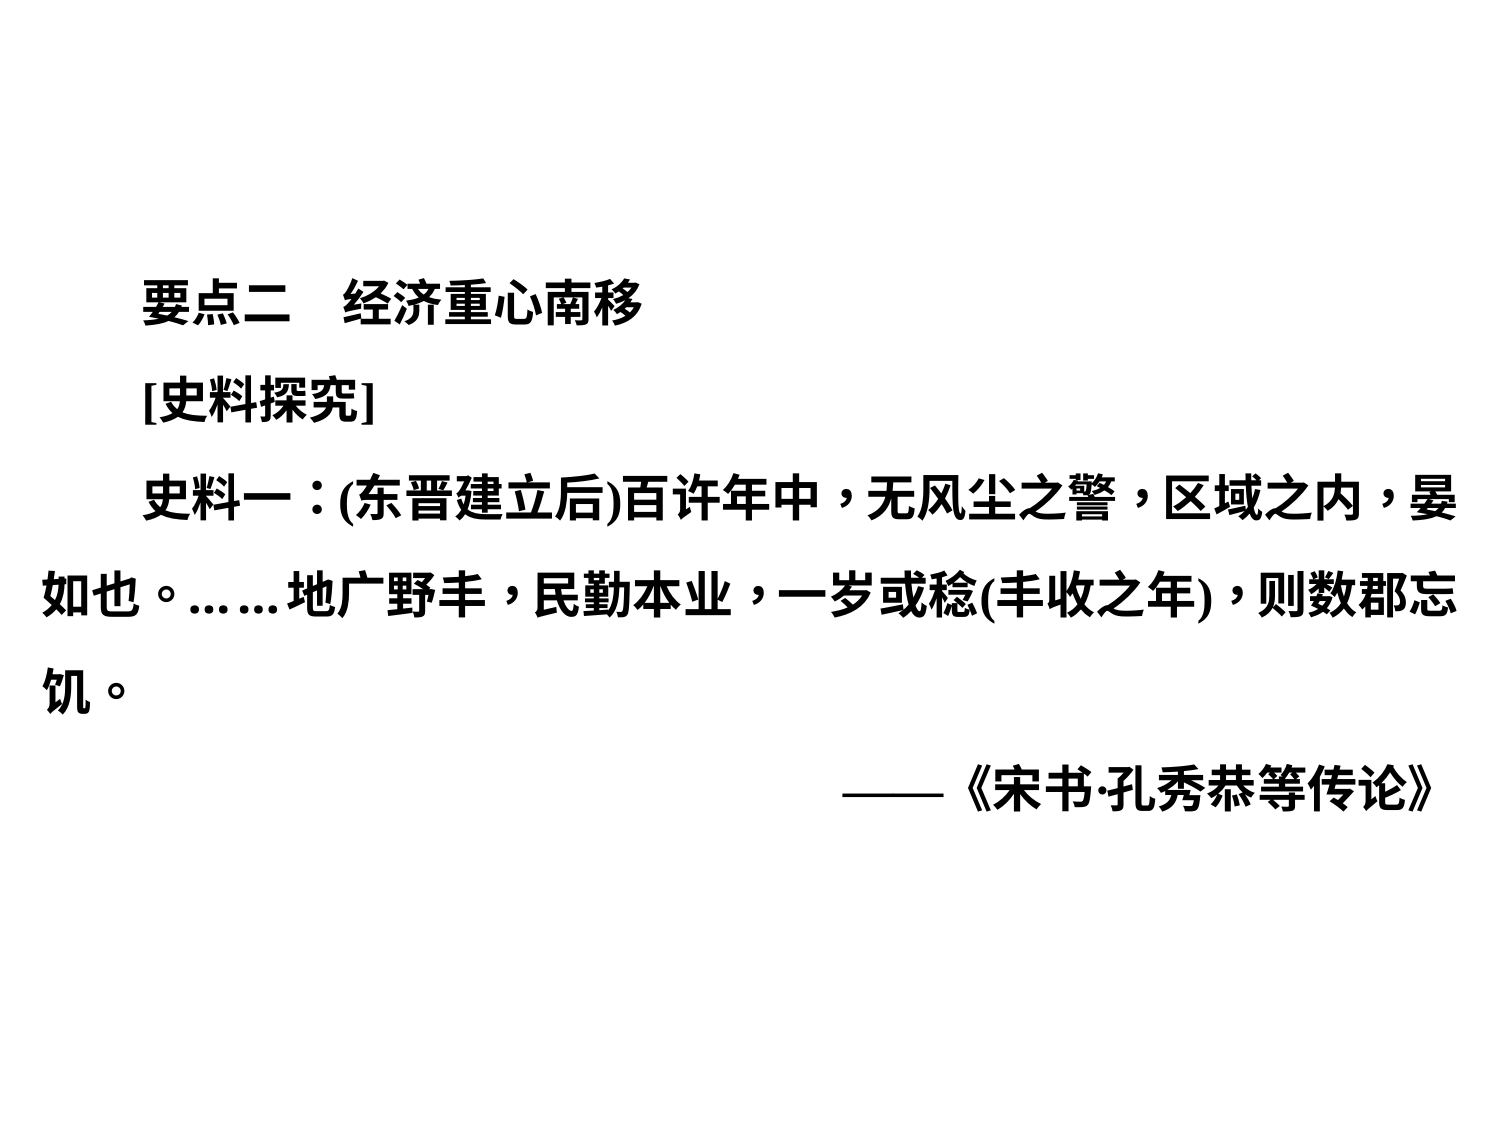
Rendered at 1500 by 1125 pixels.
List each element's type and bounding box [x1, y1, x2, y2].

text_box [41, 270, 1459, 855]
